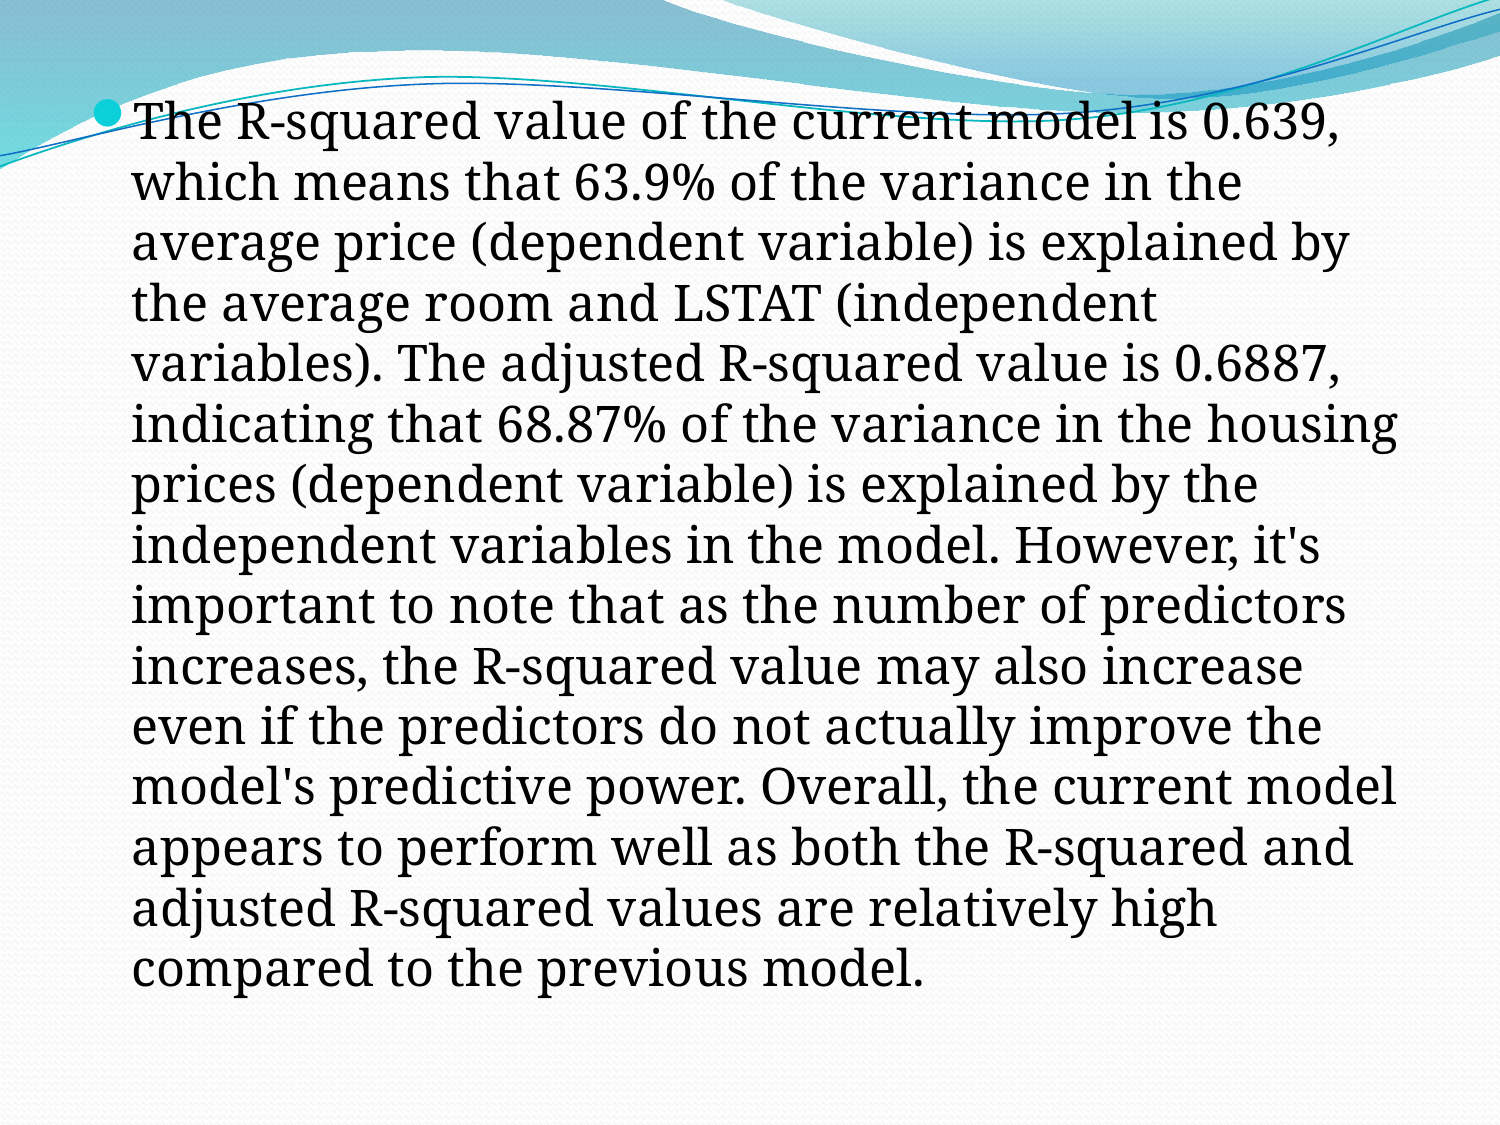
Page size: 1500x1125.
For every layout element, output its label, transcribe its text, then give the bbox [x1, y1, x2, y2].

list The R-squared value of the current model is 0.639, which means that 63.9% of the variance in the average price (dependent variable) is explained by the average room and LSTAT (independent variables). The adjusted R-squared value is 0.6887, indicating that 68.87% of the variance in the housing prices (dependent variable) is explained by the independent variables in the model. However, it's important to note that as the number of predictors increases, the R-squared value may also increase even if the predictors do not actually improve the model's predictive power. Overall, the current model appears to perform well as both the R-squared and adjusted R-squared values are relatively high compared to the previous model. [75, 82, 1425, 1005]
